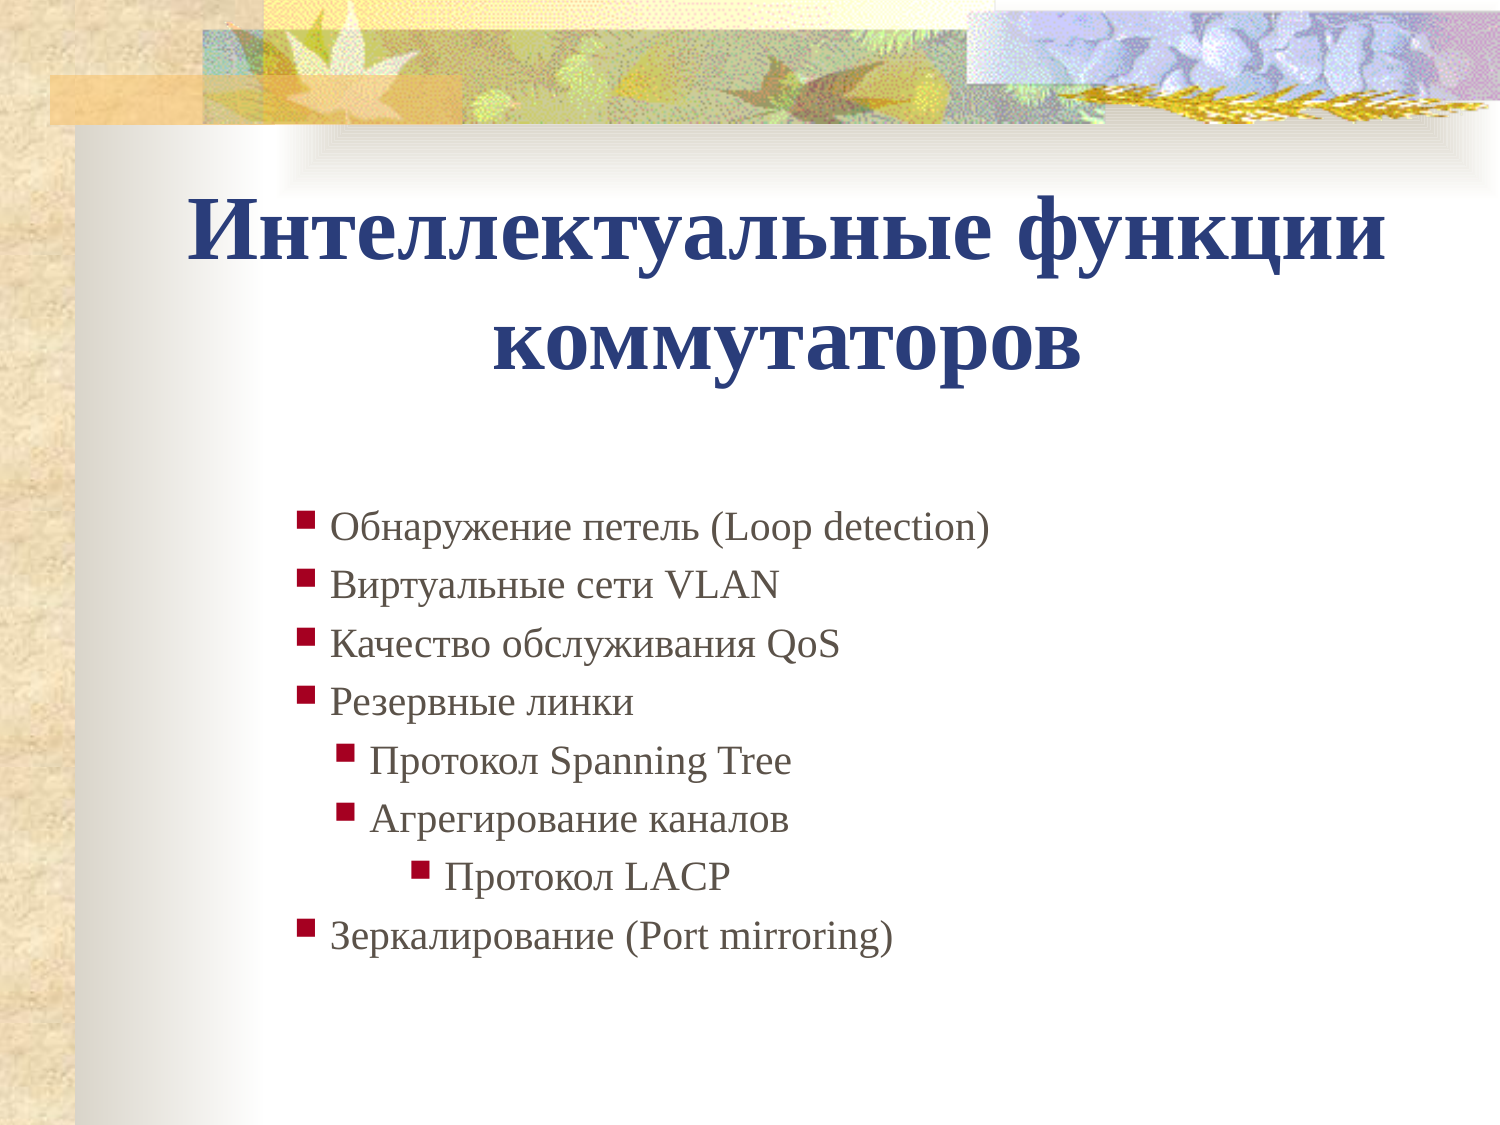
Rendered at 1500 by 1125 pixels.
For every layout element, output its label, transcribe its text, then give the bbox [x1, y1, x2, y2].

text_box Интеллектуальные функции коммутаторов [97, 160, 1479, 321]
text_box Обнаружение петель (Loop detection) Виртуальные сети VLAN Качество обслуживания QoS Резервные линки Протокол Spanning Tree Агрегирование каналов Протокол LACP Зеркалирование (Port mirroring) [279, 491, 1378, 965]
picture [0, 0, 1500, 1125]
